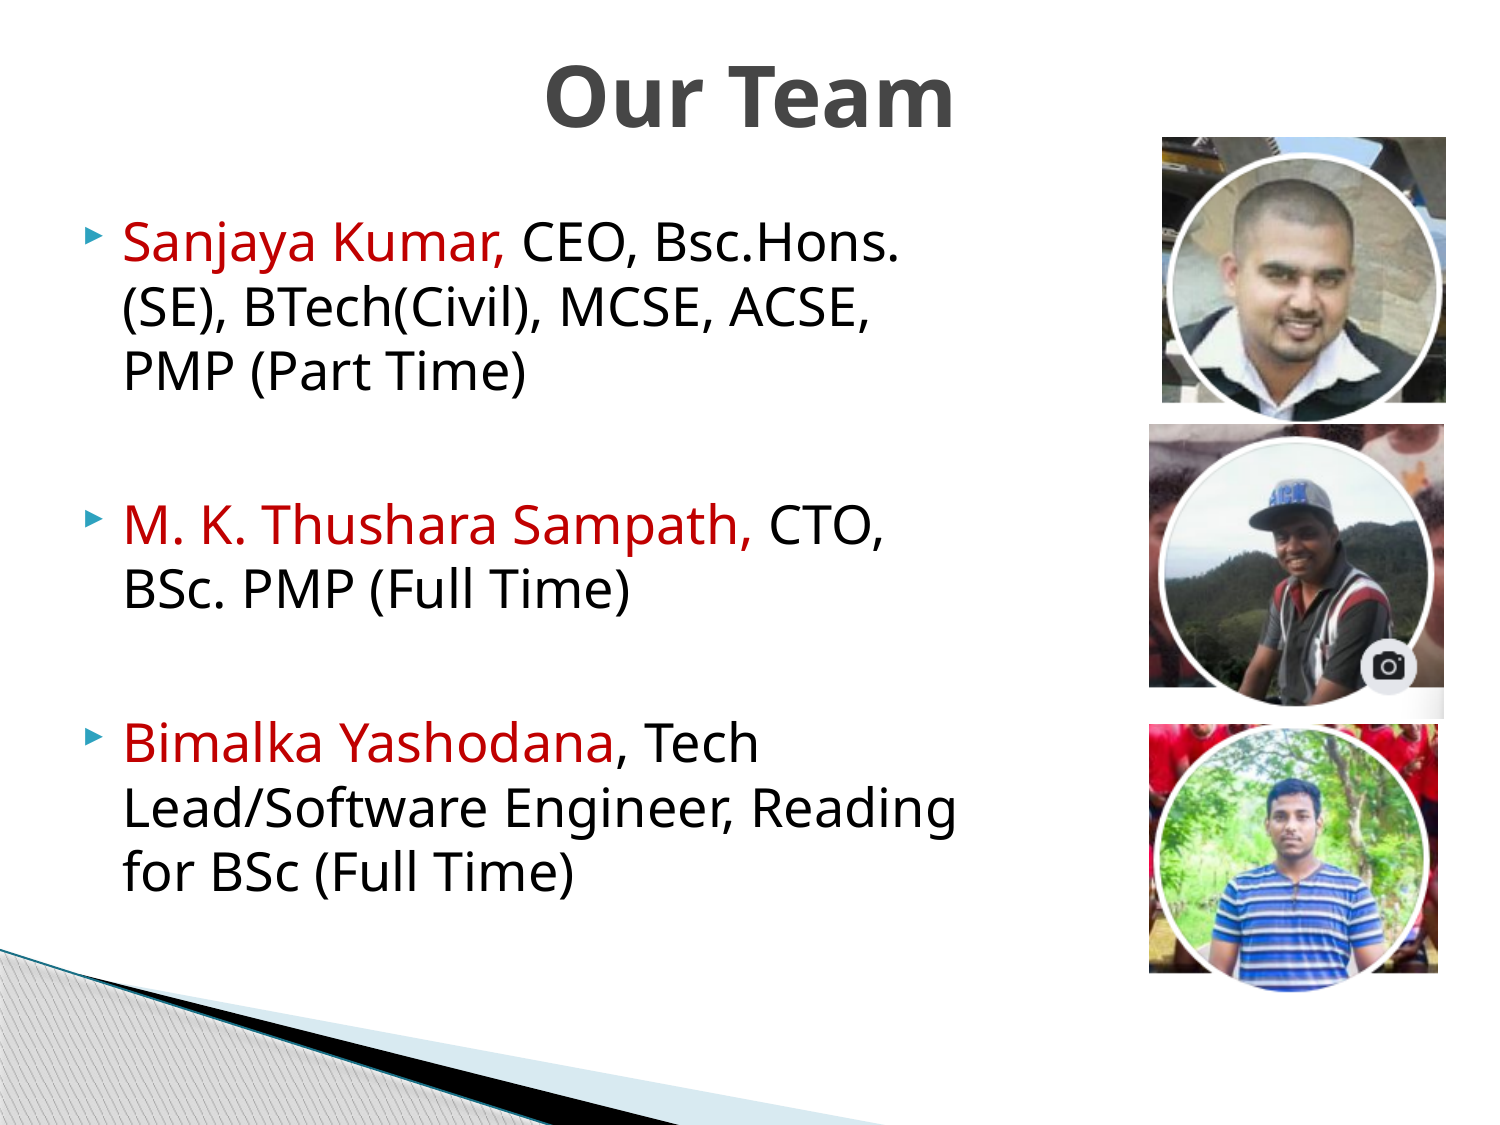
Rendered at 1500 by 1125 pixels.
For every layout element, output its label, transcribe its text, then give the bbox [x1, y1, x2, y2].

list Sanjaya Kumar, CEO, Bsc.Hons.(SE), BTech(Civil), MCSE, ACSE, PMP (Part Time) M. K. Thushara Sampath, CTO, BSc. PMP (Full Time) Bimalka Yashodana, Tech Lead/Software Engineer, Reading for BSc (Full Time) [50, 200, 988, 913]
picture [1149, 724, 1438, 998]
picture [1149, 137, 1446, 719]
title Our Team [75, 0, 1425, 188]
